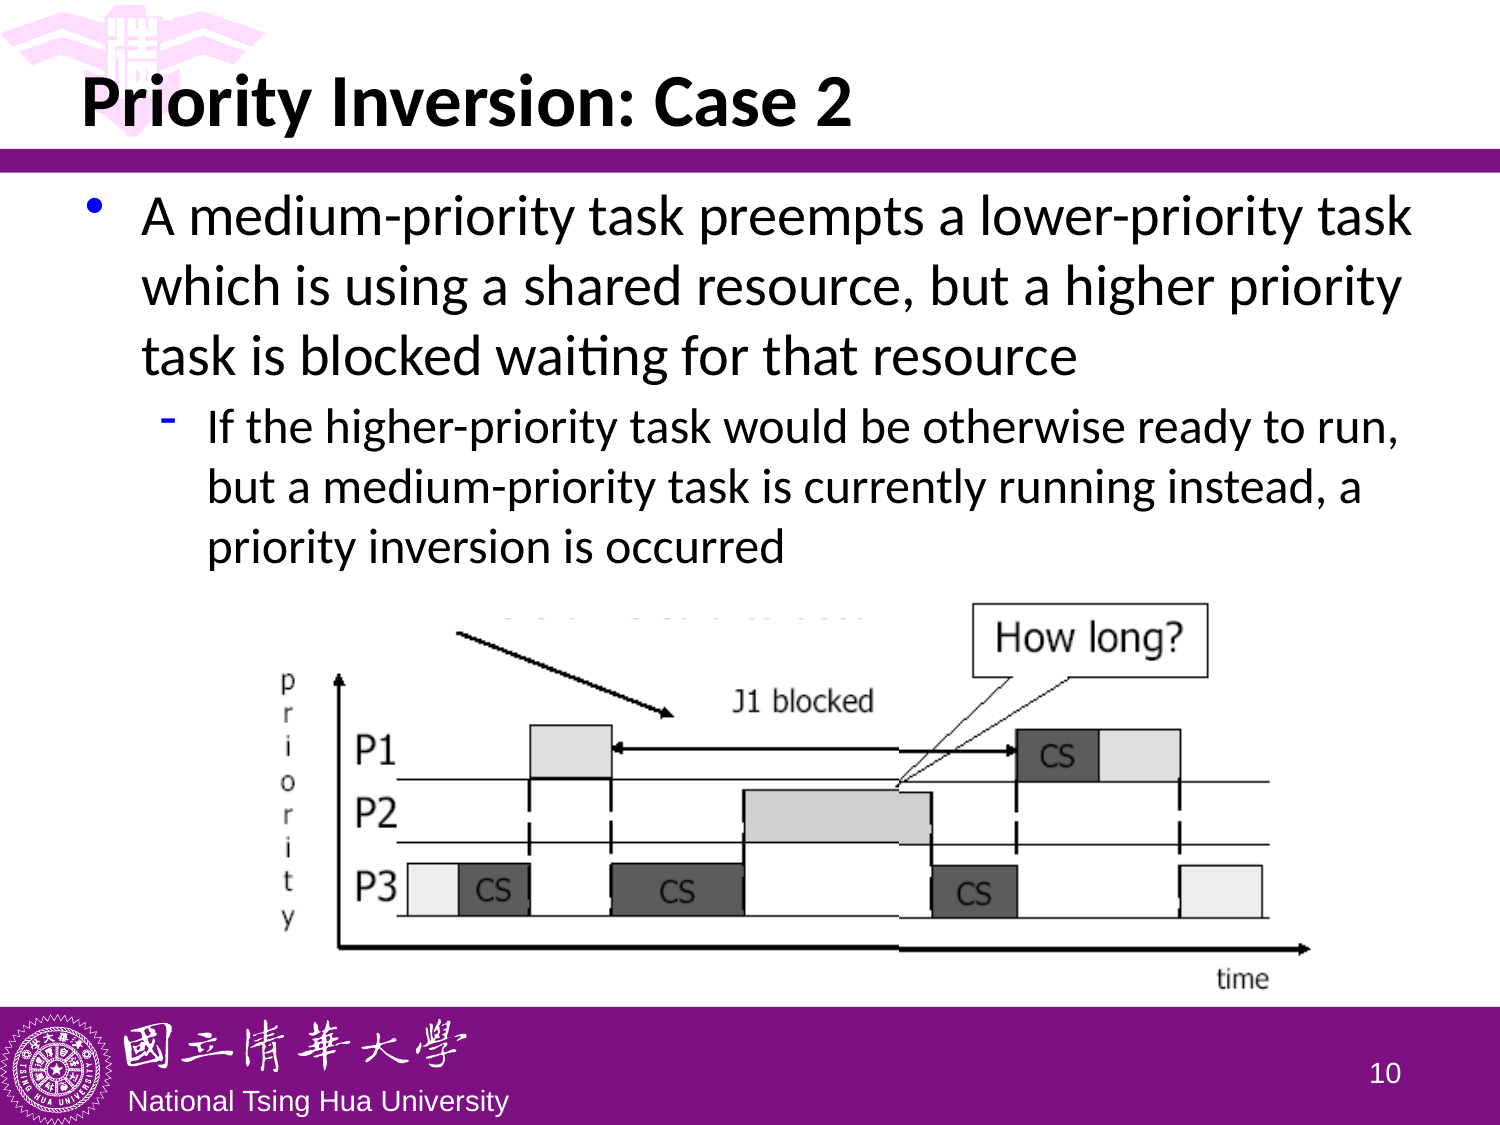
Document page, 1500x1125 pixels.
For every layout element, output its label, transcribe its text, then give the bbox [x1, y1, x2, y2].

title Priority Inversion: Case 2 [66, 37, 1436, 149]
list A medium-priority task preempts a lower-priority task which is using a shared resource, but a higher priority task is blocked waiting for that resource If the higher-priority task would be otherwise ready to run, but a medium-priority task is currently running instead, a priority inversion is occurred [69, 169, 1436, 1000]
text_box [237, 586, 1333, 1003]
slide_number 9 [1104, 1021, 1417, 1097]
